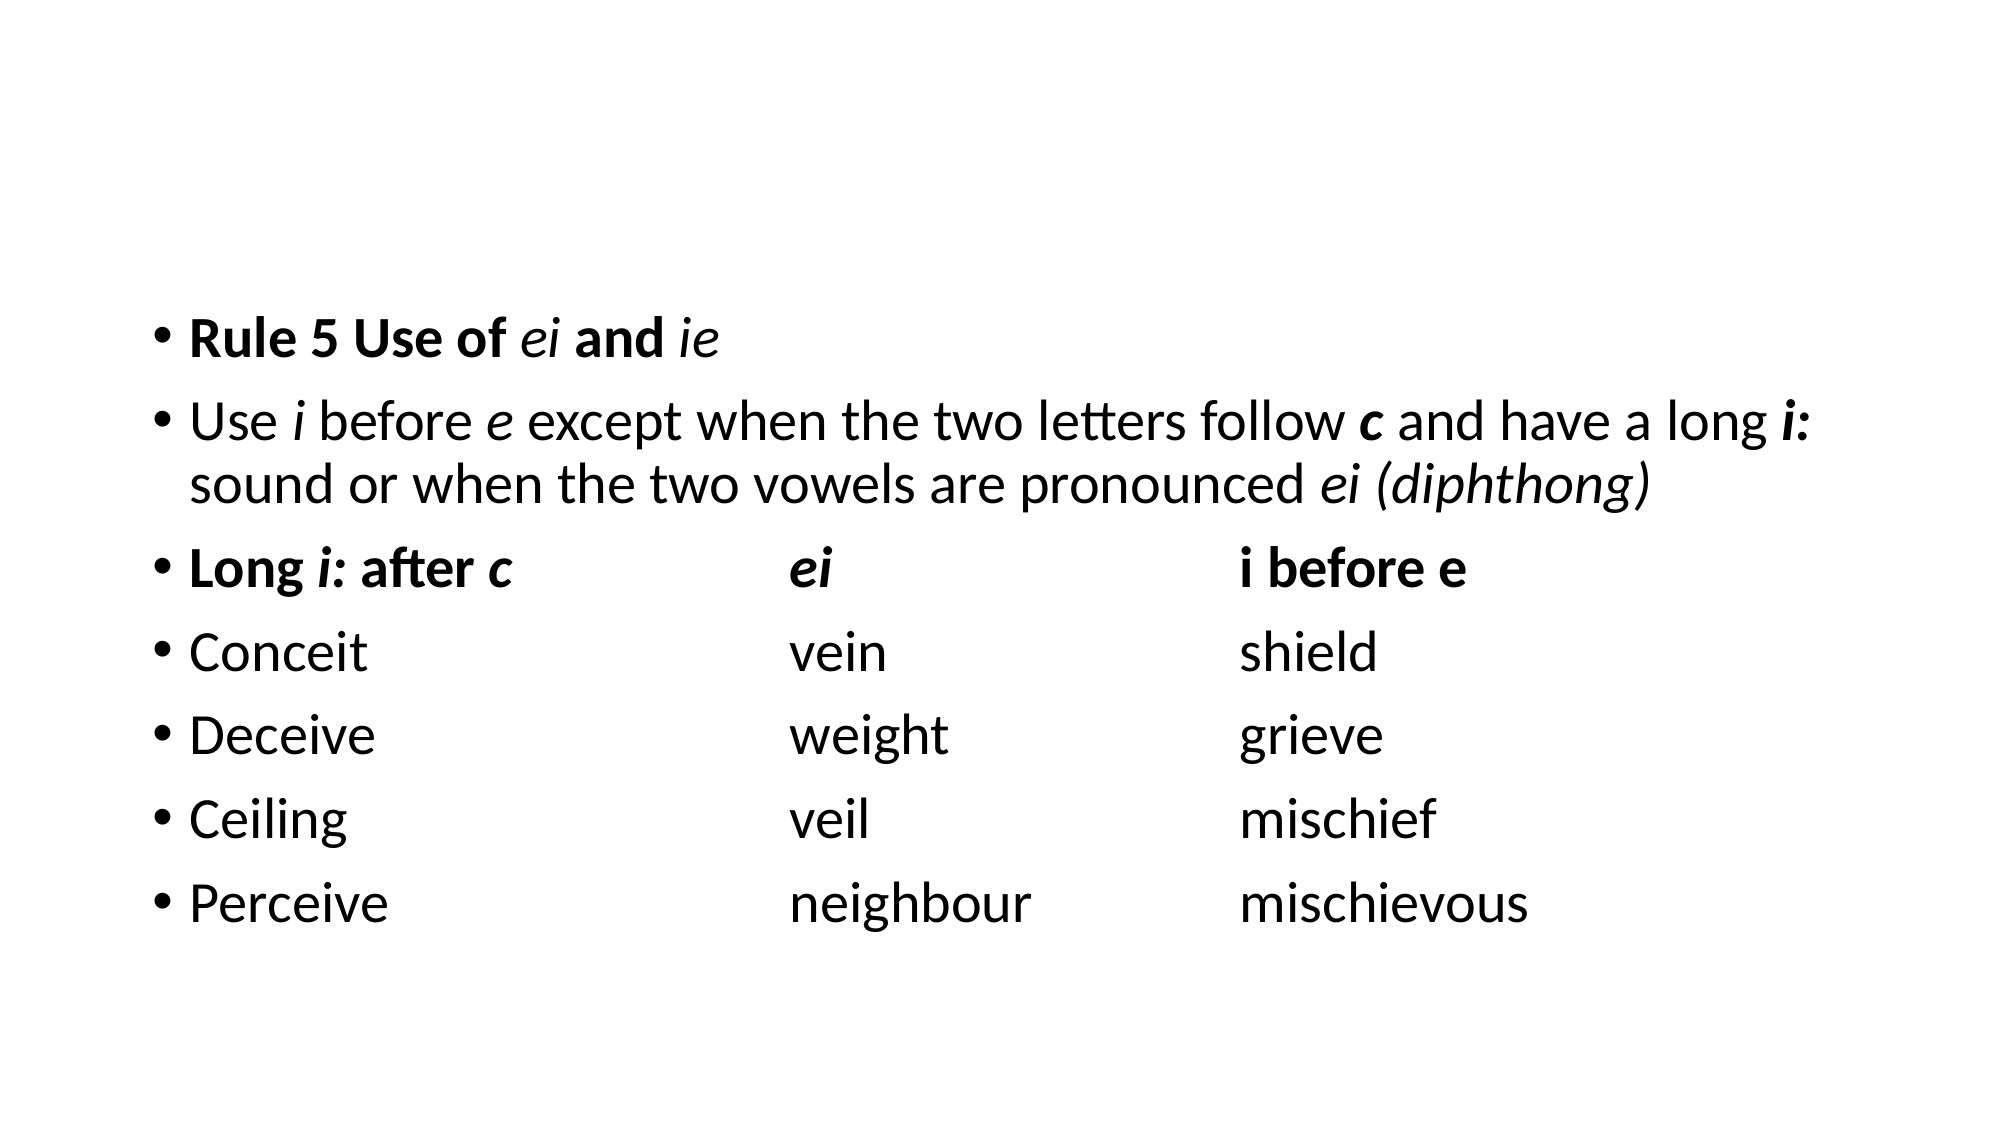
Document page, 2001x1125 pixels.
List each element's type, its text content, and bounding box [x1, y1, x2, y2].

list Rule 5 Use of ei and ie Use i before e except when the two letters follow c and have a long i: sound or when the two vowels are pronounced ei (diphthong) Long i: after c ei i before e Conceit vein shield Deceive weight grieve Ceiling veil mischief Perceive neighbour mischievous [137, 299, 1863, 1014]
